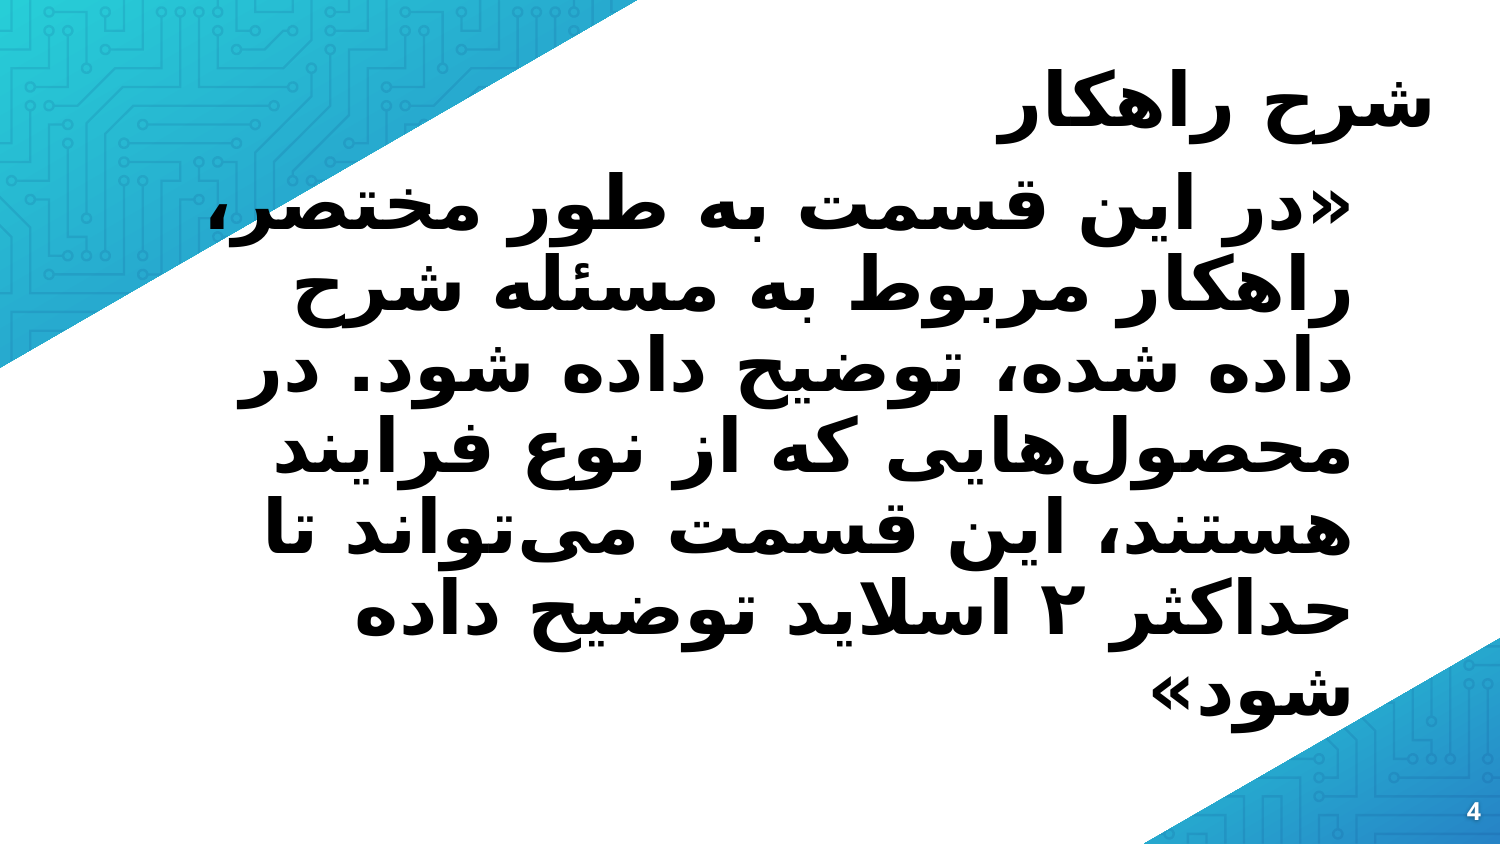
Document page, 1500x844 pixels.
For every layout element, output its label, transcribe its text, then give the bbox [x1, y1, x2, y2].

text_box «در این قسمت به طور مختصر، راهکار مربوط به مسئله شرح داده شده، توضیح داده شود. در محصول‌هایی که از نوع فرایند هستند، این قسمت می‌تواند تا حداکثر ۲ اسلاید توضیح داده شود» [144, 233, 1356, 663]
title شرح راهکار [381, 61, 1437, 127]
slide_number 4 [1391, 779, 1482, 844]
